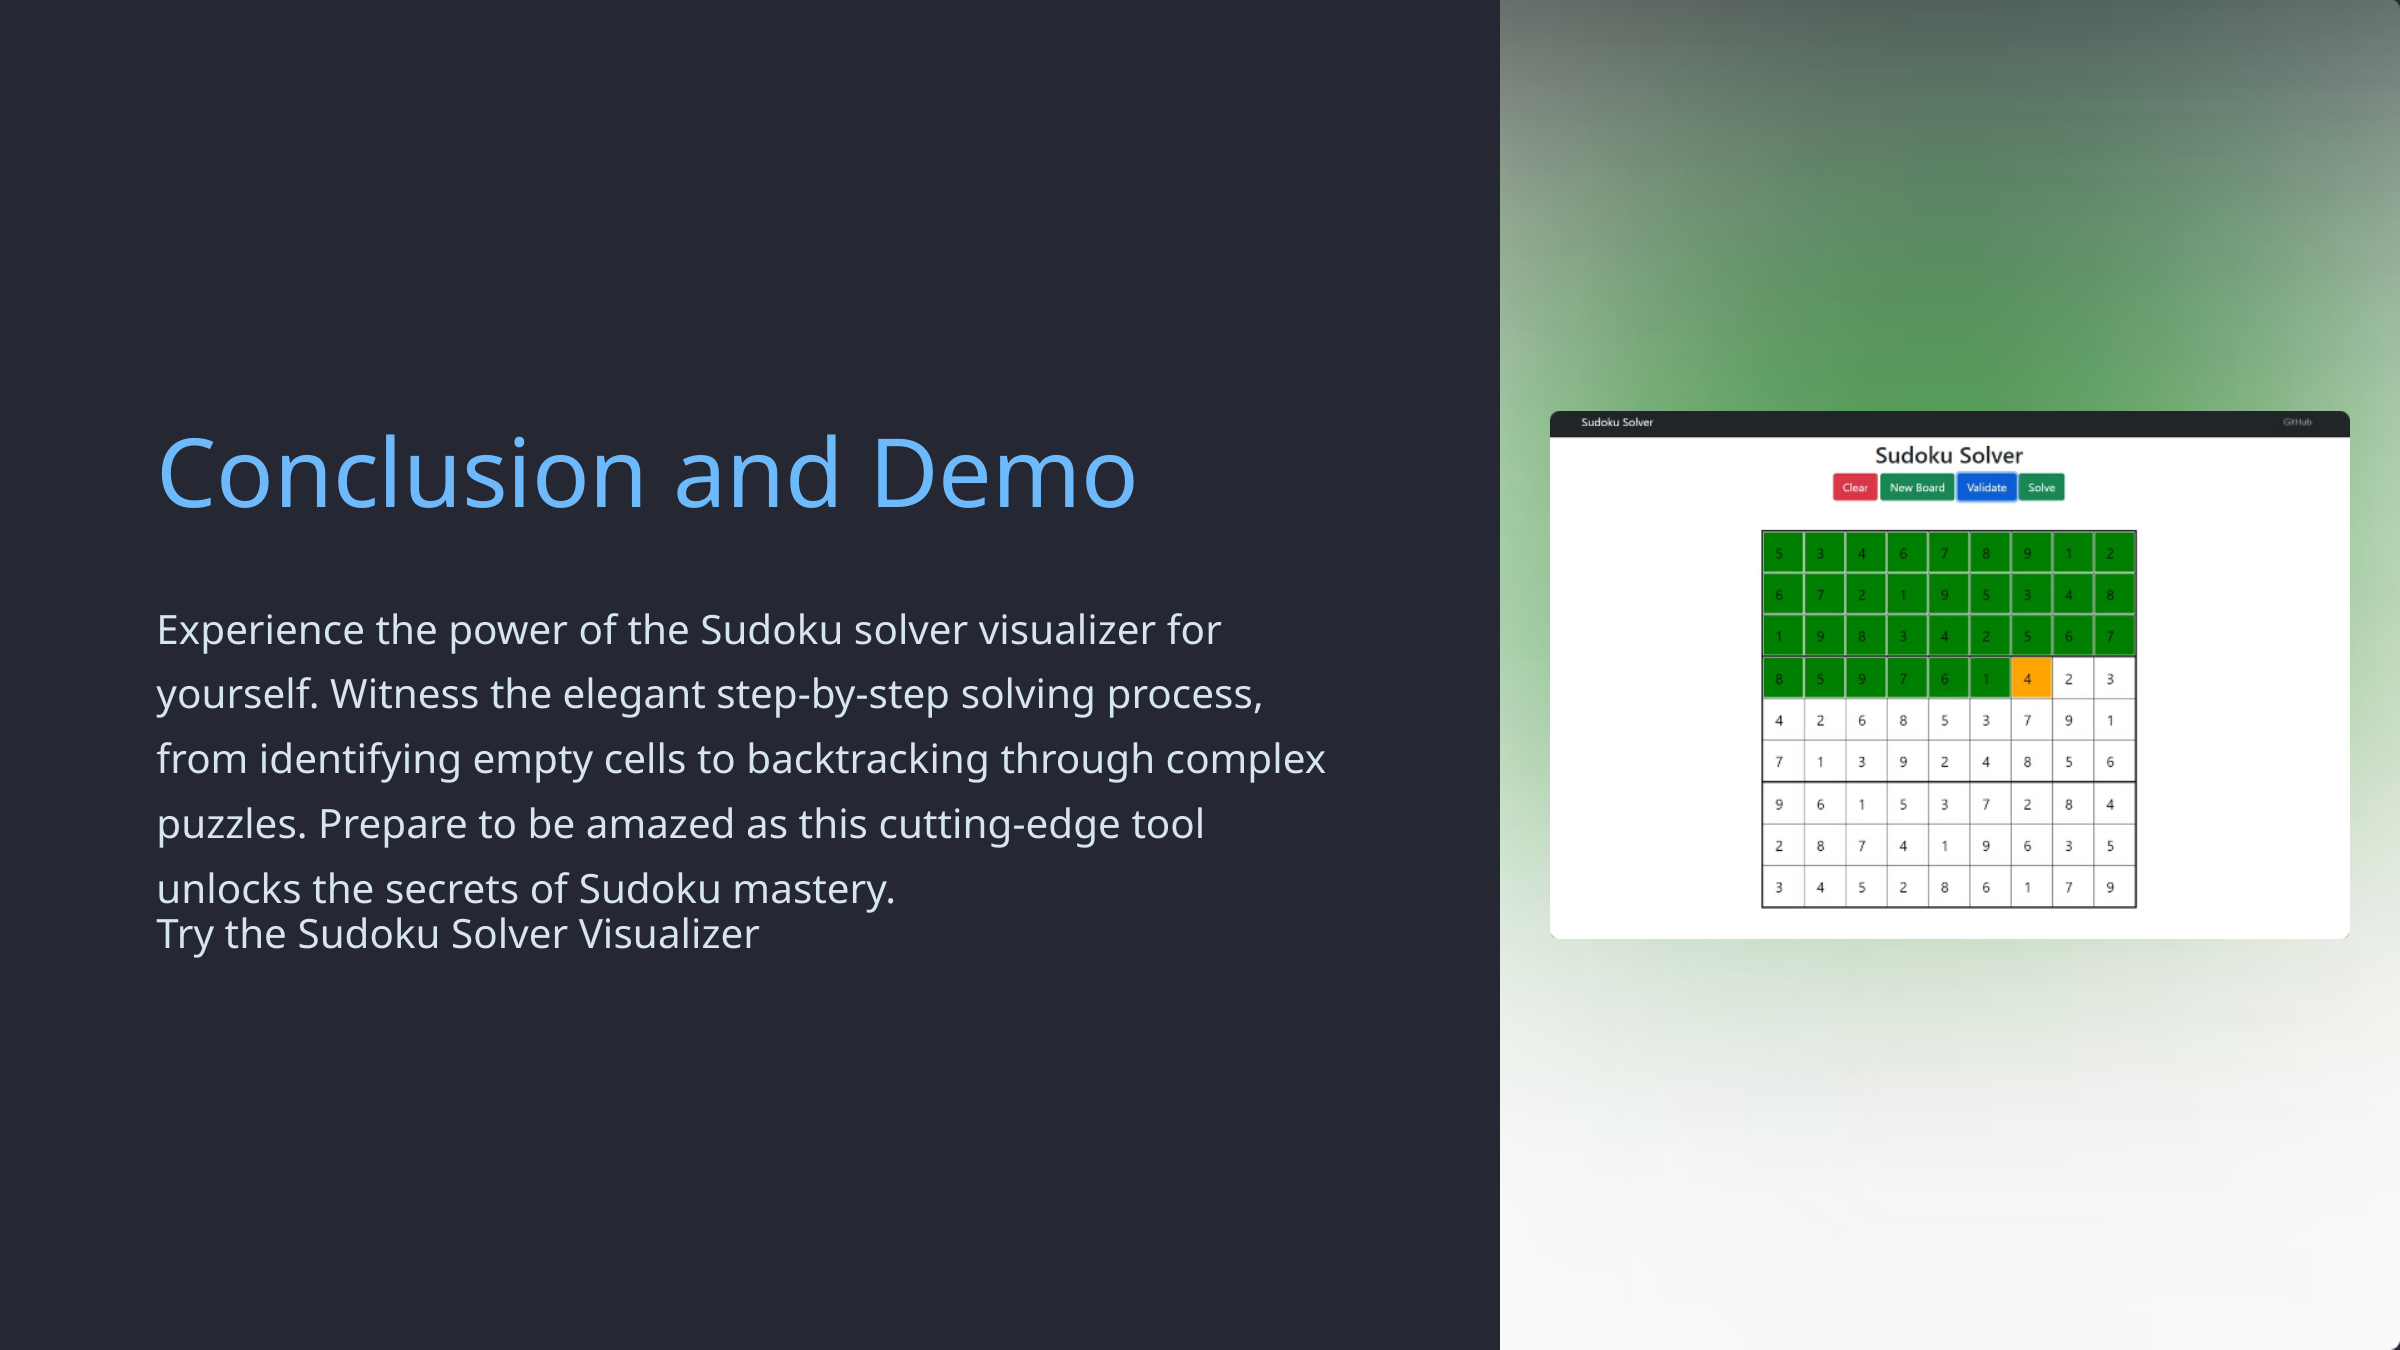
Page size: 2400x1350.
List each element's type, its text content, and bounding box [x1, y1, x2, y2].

text_box [0, 0, 1499, 1350]
text_box Experience the power of the Sudoku solver visualizer for yourself. Witness the elegant step-by-step solving process, from identifying empty cells to backtracking through complex puzzles. Prepare to be amazed as this cutting-edge tool unlocks the secrets of Sudoku mastery. [141, 580, 1359, 840]
picture [1499, 0, 2400, 1350]
text_box Conclusion and Demo [141, 400, 1118, 520]
text_box Try the Sudoku Solver Visualizer [141, 884, 1359, 950]
